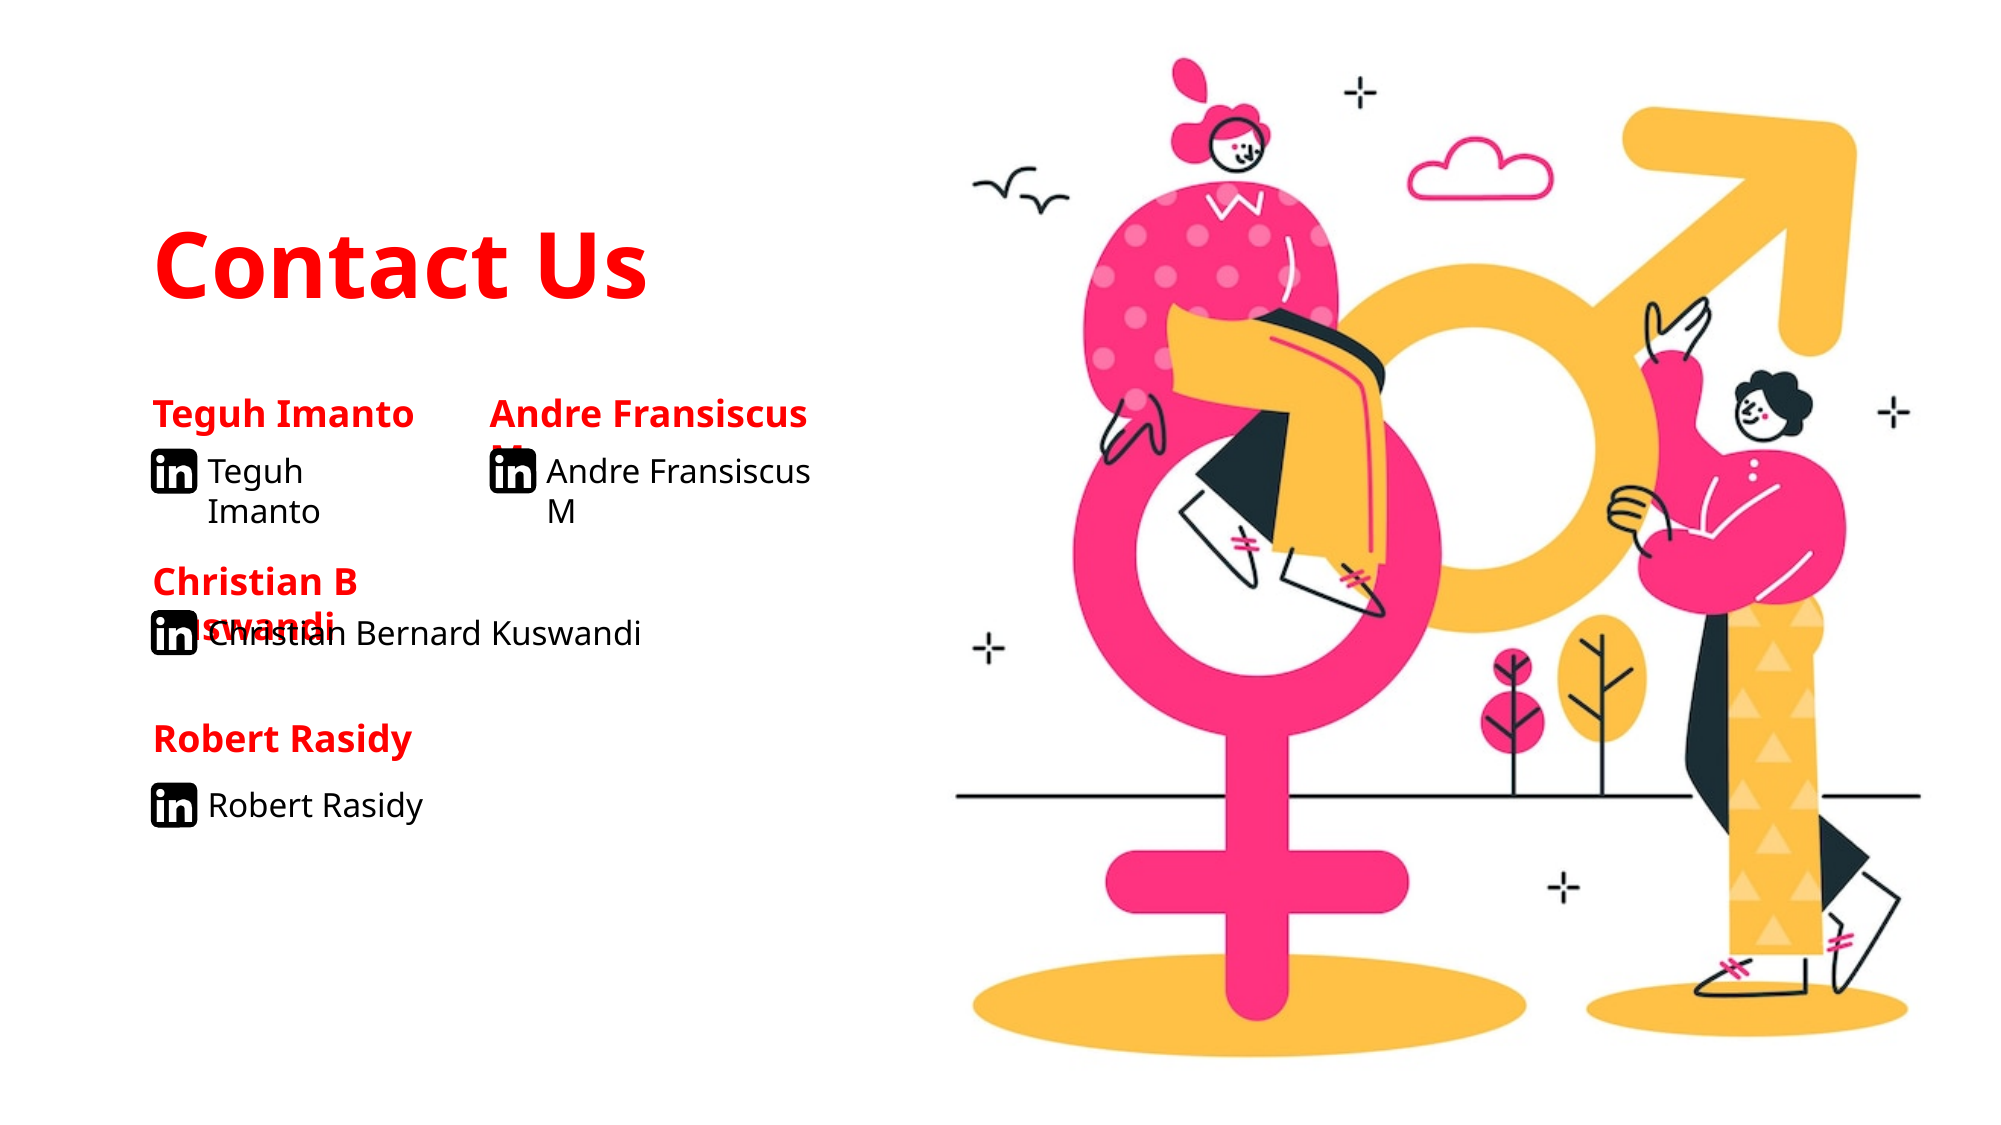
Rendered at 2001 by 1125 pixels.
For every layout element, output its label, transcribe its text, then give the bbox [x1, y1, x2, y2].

title Contact Us [137, 159, 695, 378]
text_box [489, 442, 850, 500]
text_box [150, 776, 449, 834]
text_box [137, 550, 672, 662]
picture [874, 0, 2000, 1125]
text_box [137, 381, 436, 500]
list Robert Rasidy [137, 712, 435, 793]
text_box Andre Fransiscus M [474, 382, 849, 488]
